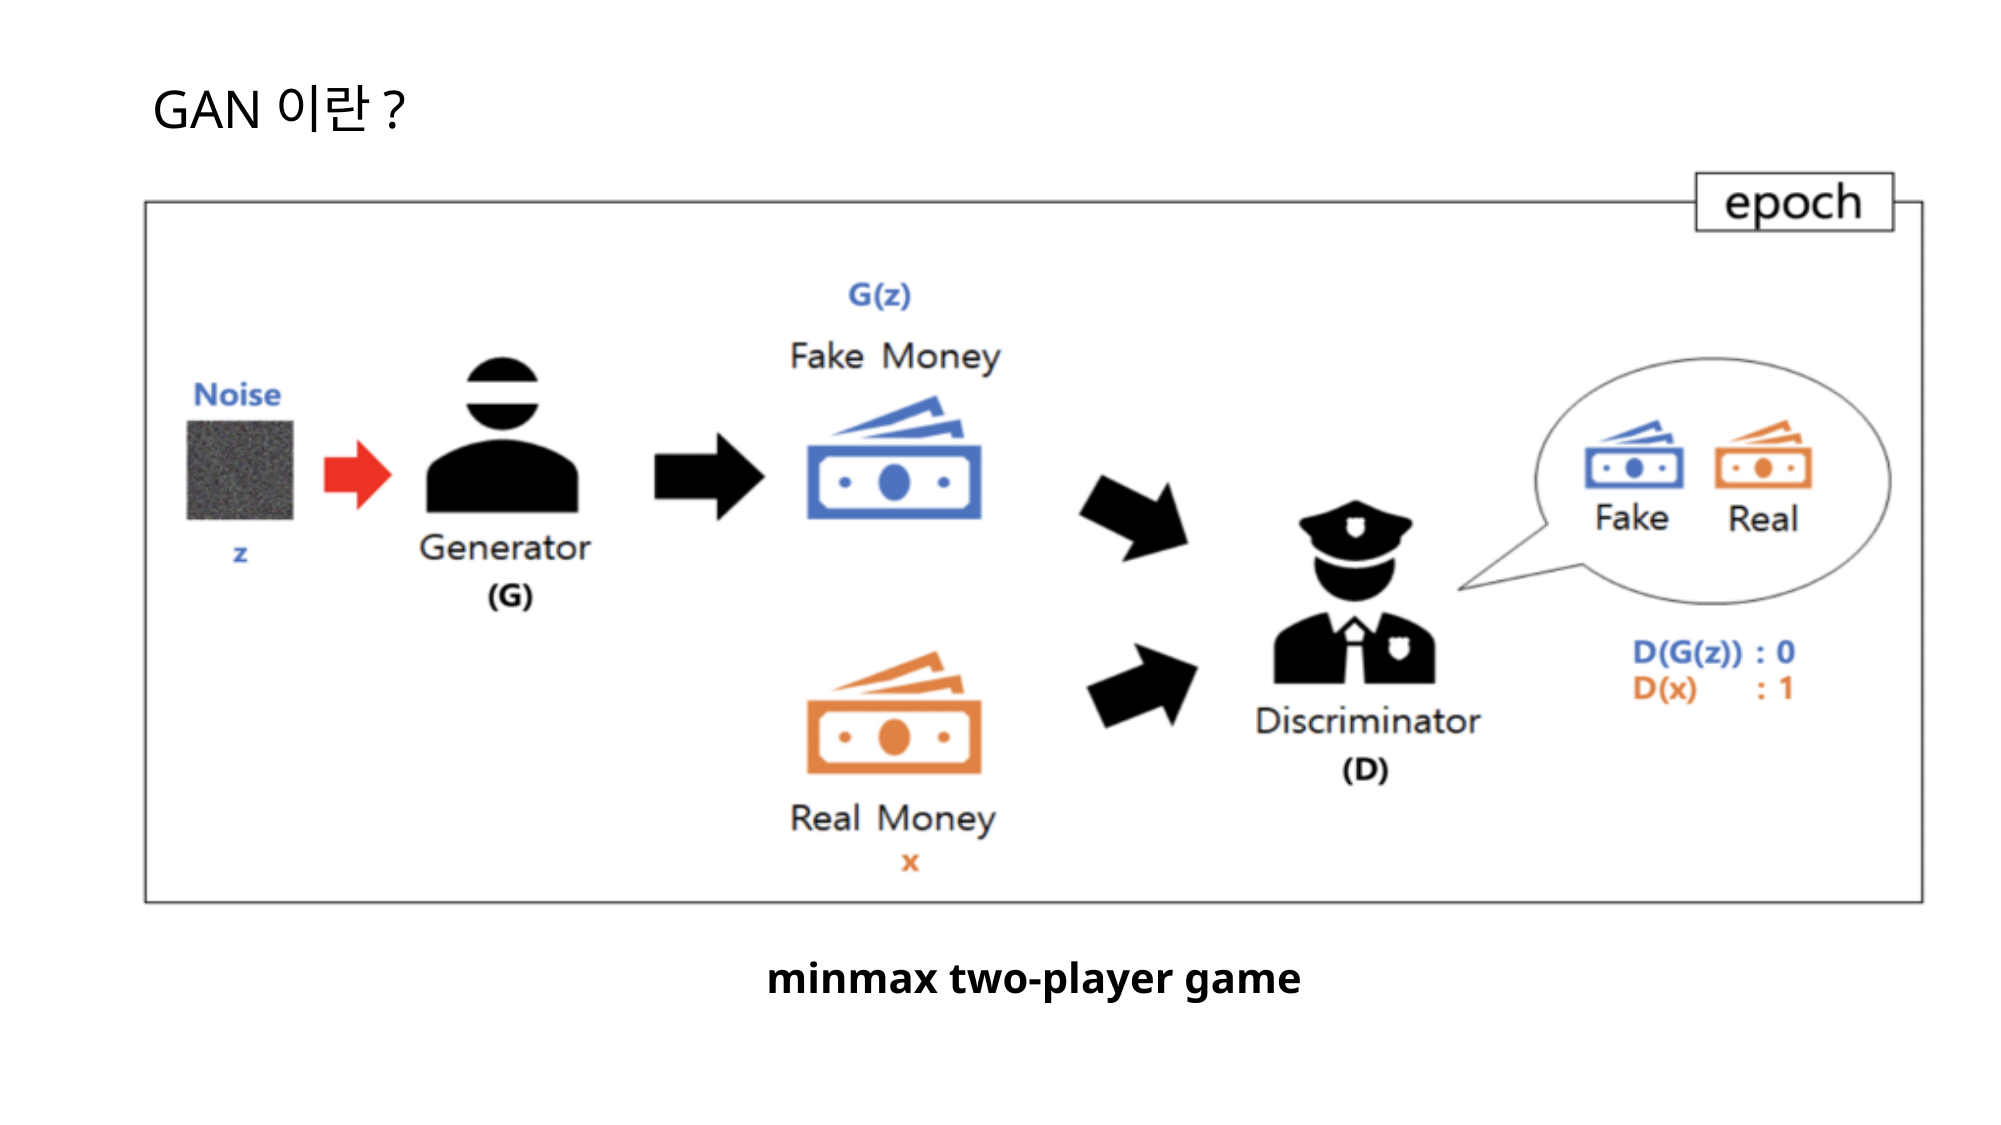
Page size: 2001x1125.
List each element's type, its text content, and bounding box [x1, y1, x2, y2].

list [114, 160, 1949, 929]
title GAN이란? [137, 62, 1668, 160]
text_box minmax two-player game [137, 944, 1931, 1010]
